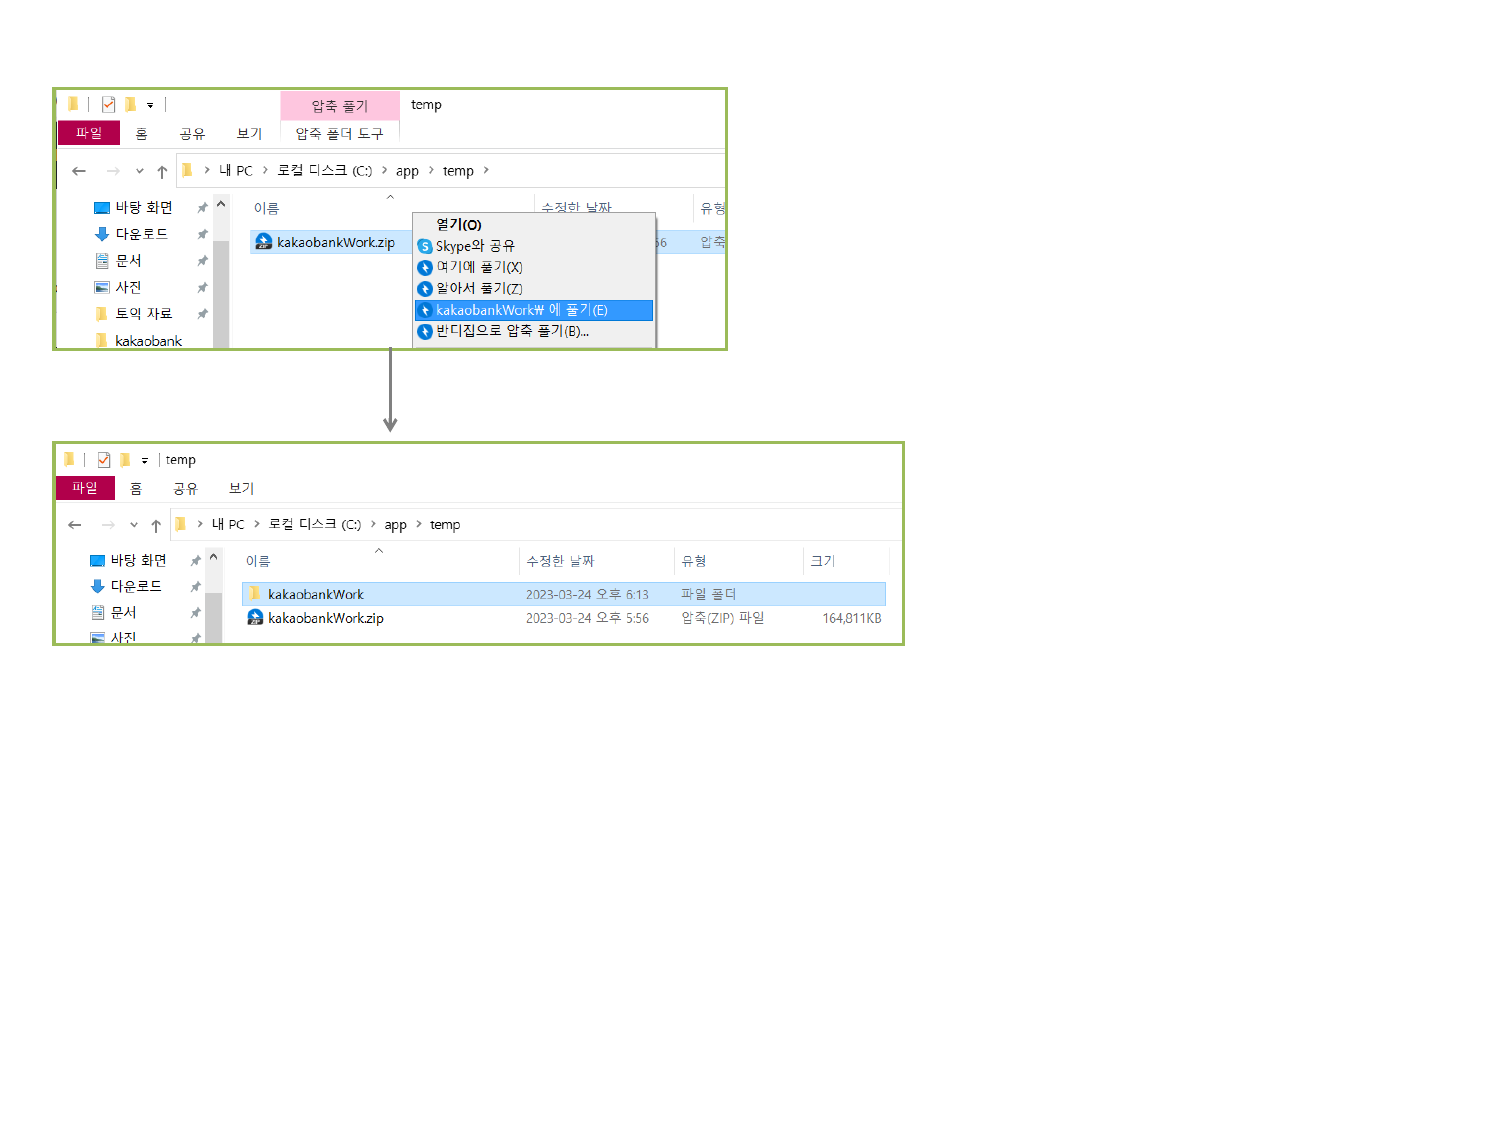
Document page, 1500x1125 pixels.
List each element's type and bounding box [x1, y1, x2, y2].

picture [55, 444, 902, 644]
picture [55, 89, 726, 348]
